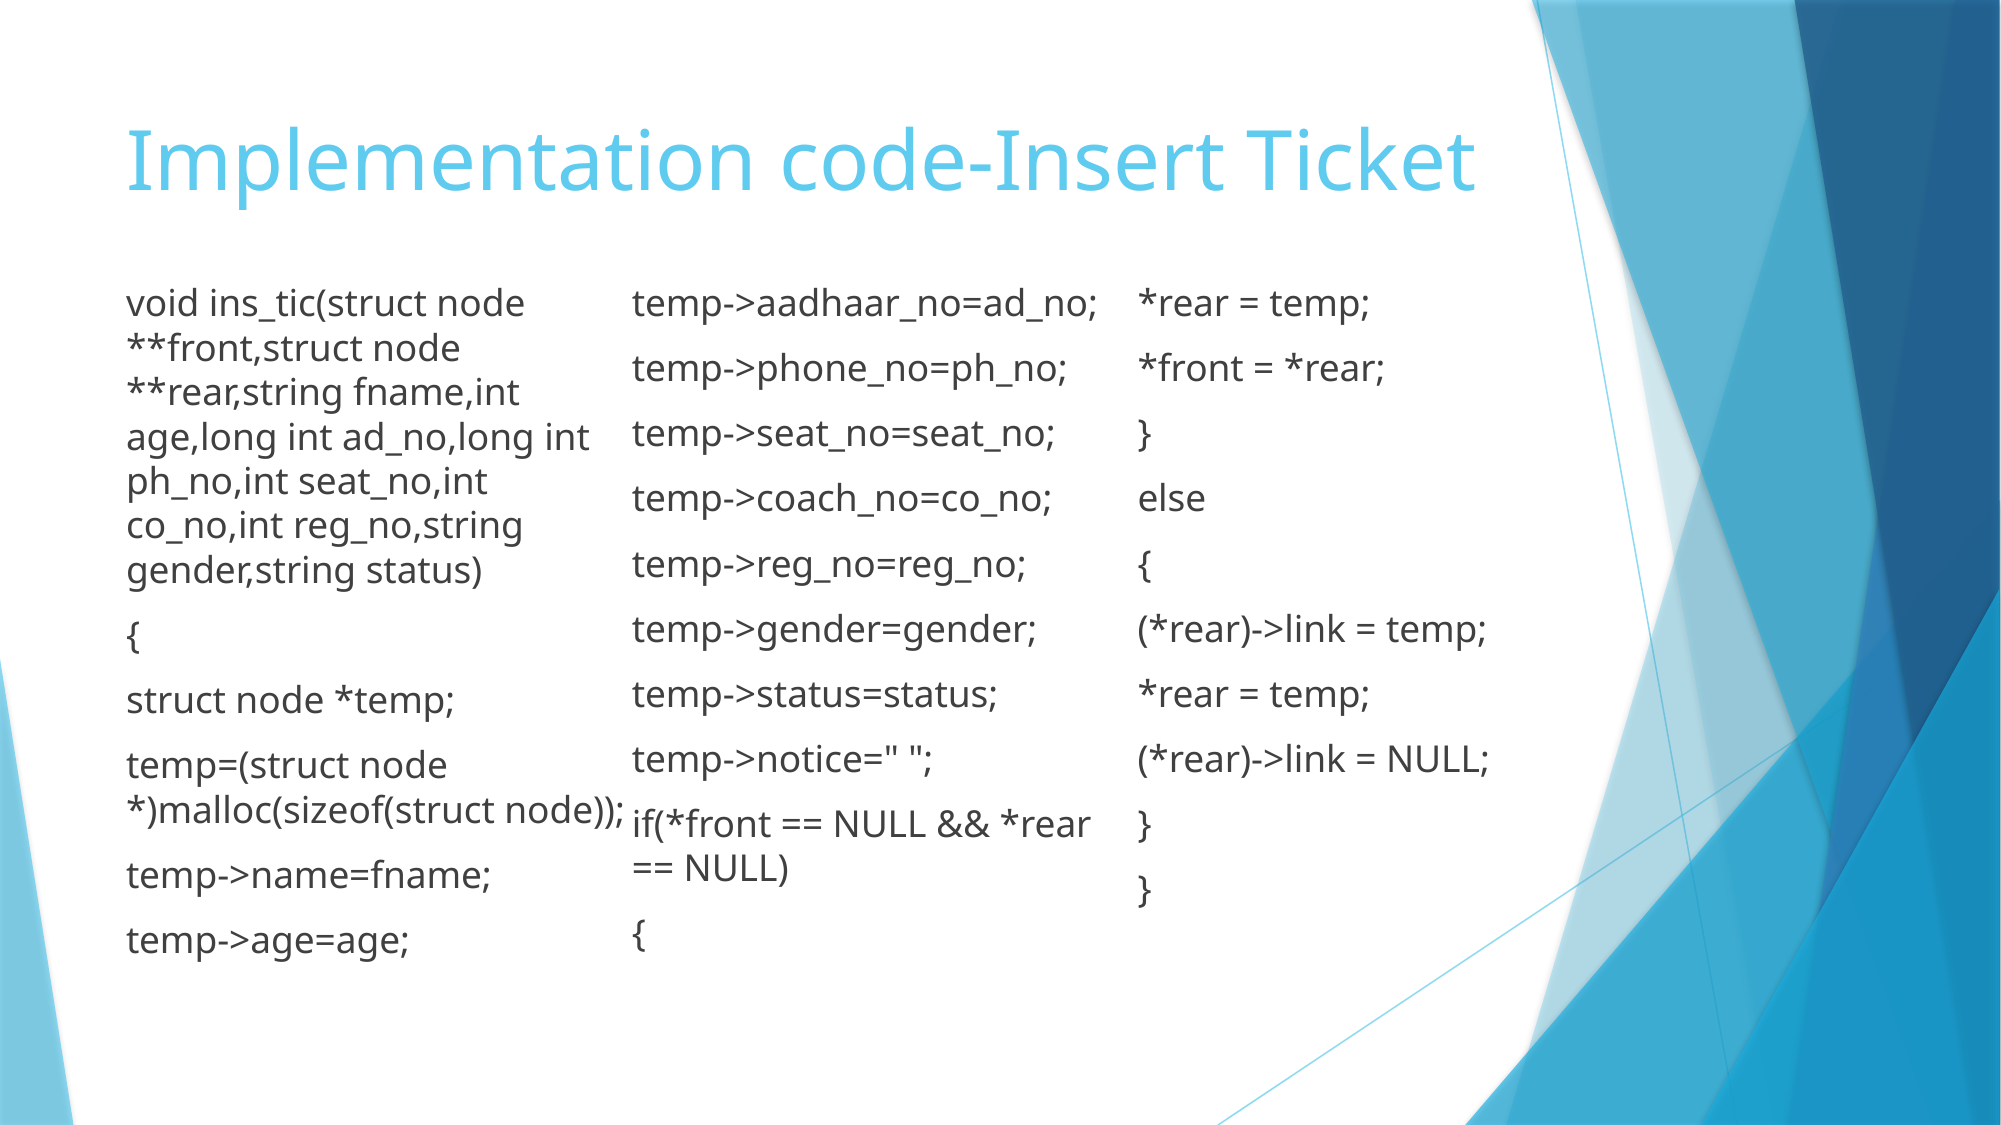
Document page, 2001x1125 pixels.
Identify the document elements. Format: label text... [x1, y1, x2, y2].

title Implementation code-Insert Ticket [111, 99, 1522, 232]
list void ins_tic(struct node **front,struct node **rear,string fname,int age,long int ad_no,long int ph_no,int seat_no,int co_no,int reg_no,string gender,string status) { struct node *temp; temp=(struct node *)malloc(sizeof(struct node)); temp->name=fname; temp->age=age; temp->aadhaar_no=ad_no; temp->phone_no=ph_no; temp->seat_no=seat_no; temp->coach_no=co_no; temp->reg_no=reg_no; temp->gender=gender; temp->status=status; temp->notice=" "; if(*front == NULL && *rear == NULL) { *rear = temp; *front = *rear; } else { (*rear)->link = temp; *rear = temp; (*rear)->link = NULL; } } [111, 272, 1659, 991]
